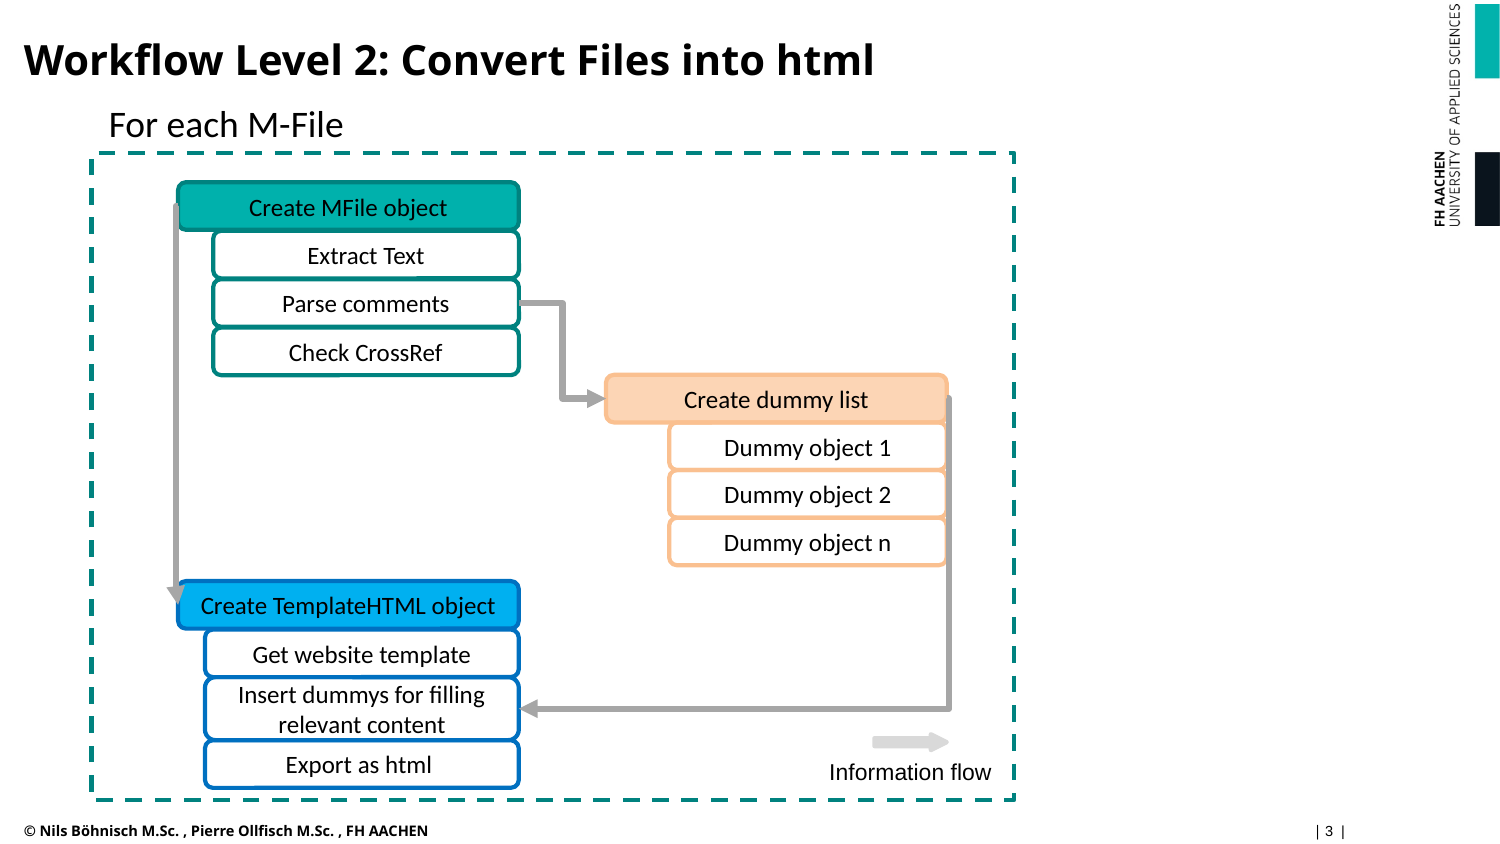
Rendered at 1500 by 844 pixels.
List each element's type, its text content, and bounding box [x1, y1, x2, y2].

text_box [518, 398, 947, 709]
text_box [872, 732, 949, 749]
picture [1425, 4, 1500, 226]
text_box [610, 374, 947, 398]
text_box For each M-File [89, 96, 1008, 149]
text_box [518, 302, 607, 398]
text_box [177, 181, 520, 376]
text_box Information flow [814, 749, 1007, 792]
text_box [89, 151, 1016, 802]
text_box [177, 580, 520, 789]
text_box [177, 205, 181, 606]
title Workflow Level 2: Convert Files into html [23, 33, 1422, 95]
